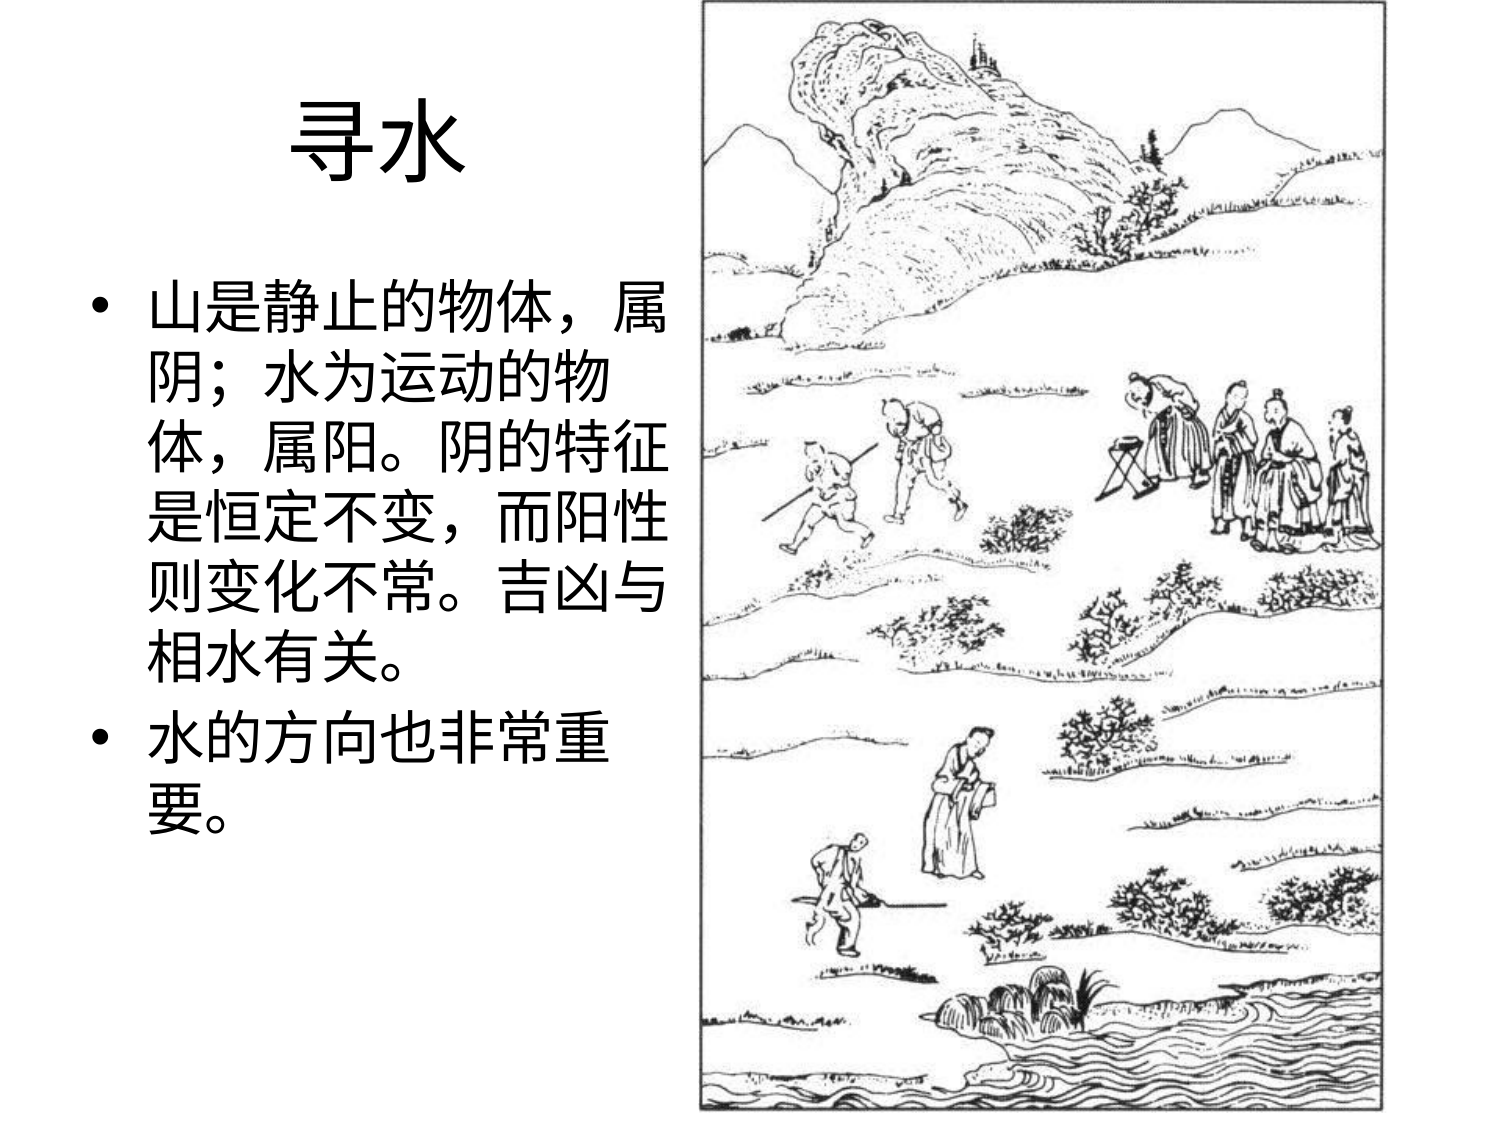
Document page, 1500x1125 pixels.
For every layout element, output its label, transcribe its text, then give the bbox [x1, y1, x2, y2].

list 山是静止的物体，属阴；水为运动的物体，属阳。阴的特征是恒定不变，而阳性则变化不常。吉凶与相水有关。 水的方向也非常重要。 [74, 262, 693, 1006]
picture [698, 0, 1389, 1113]
title 寻水 [74, 44, 680, 233]
